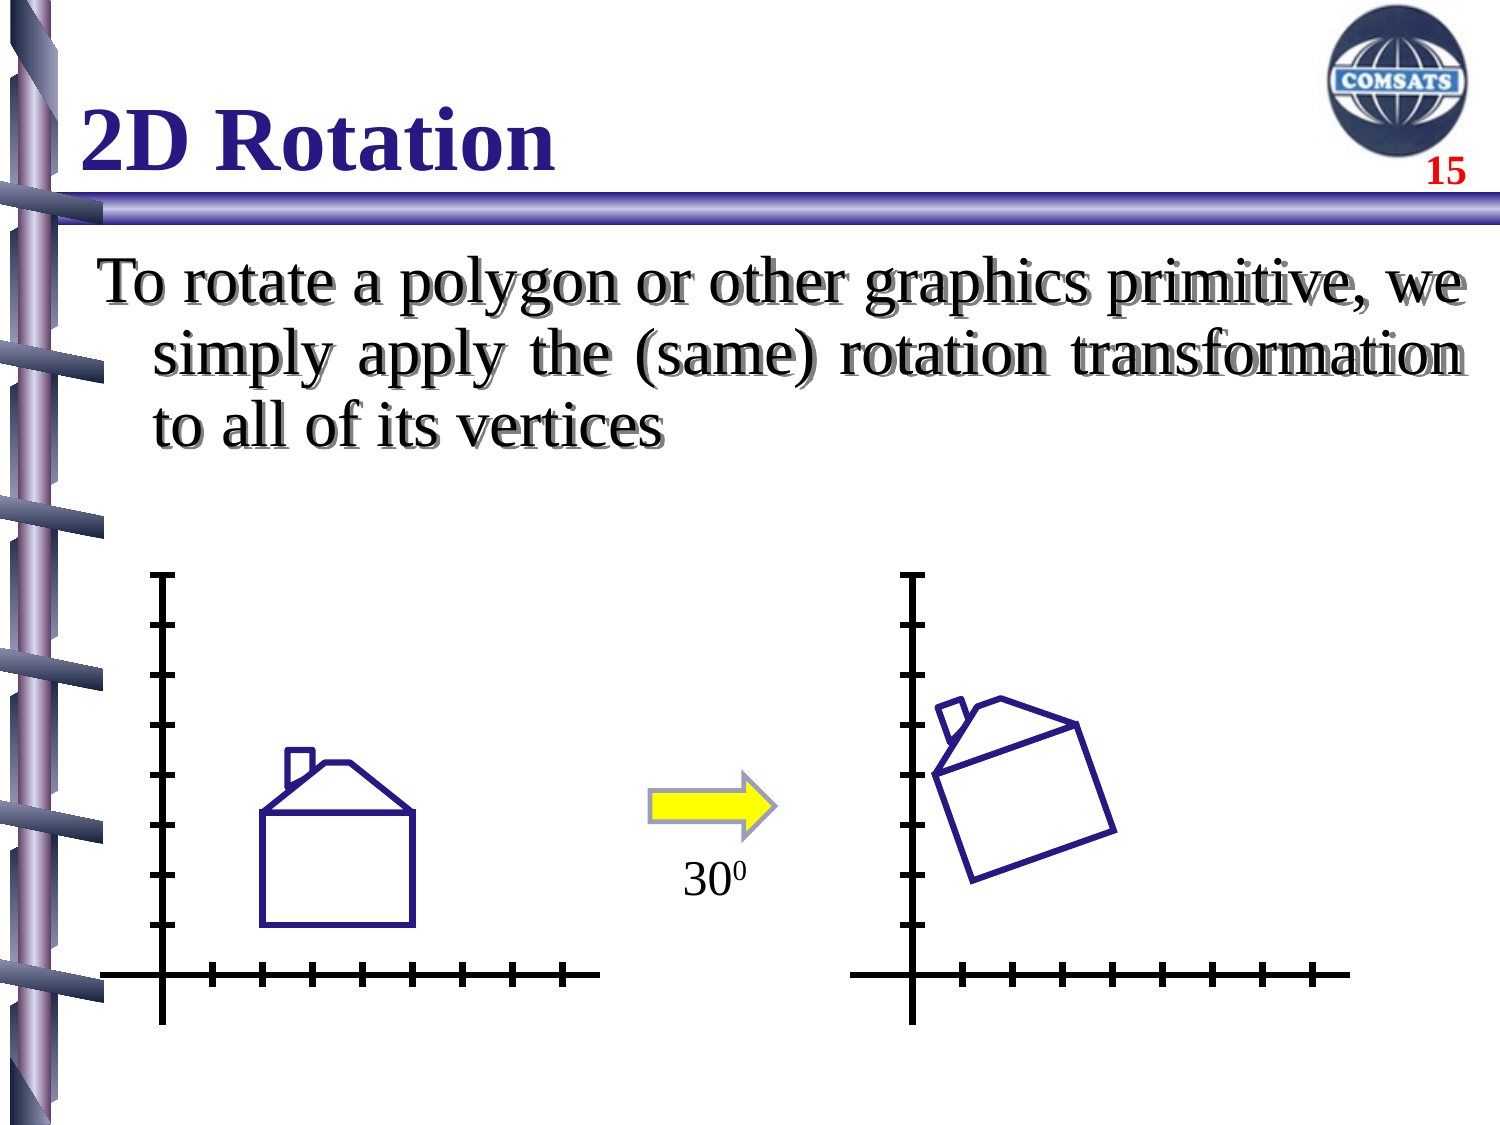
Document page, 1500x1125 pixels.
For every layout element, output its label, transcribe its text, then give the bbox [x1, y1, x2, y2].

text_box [849, 574, 1351, 1026]
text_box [99, 574, 601, 1026]
text_box [650, 774, 776, 837]
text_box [938, 685, 1090, 861]
text_box 300 [665, 837, 764, 913]
title 2D Rotation [64, 20, 1286, 196]
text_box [262, 749, 413, 926]
list To rotate a polygon or other graphics primitive, we simply apply the (same) rotation transformation to all of its vertices [81, 237, 1482, 515]
picture [1317, 1, 1478, 161]
